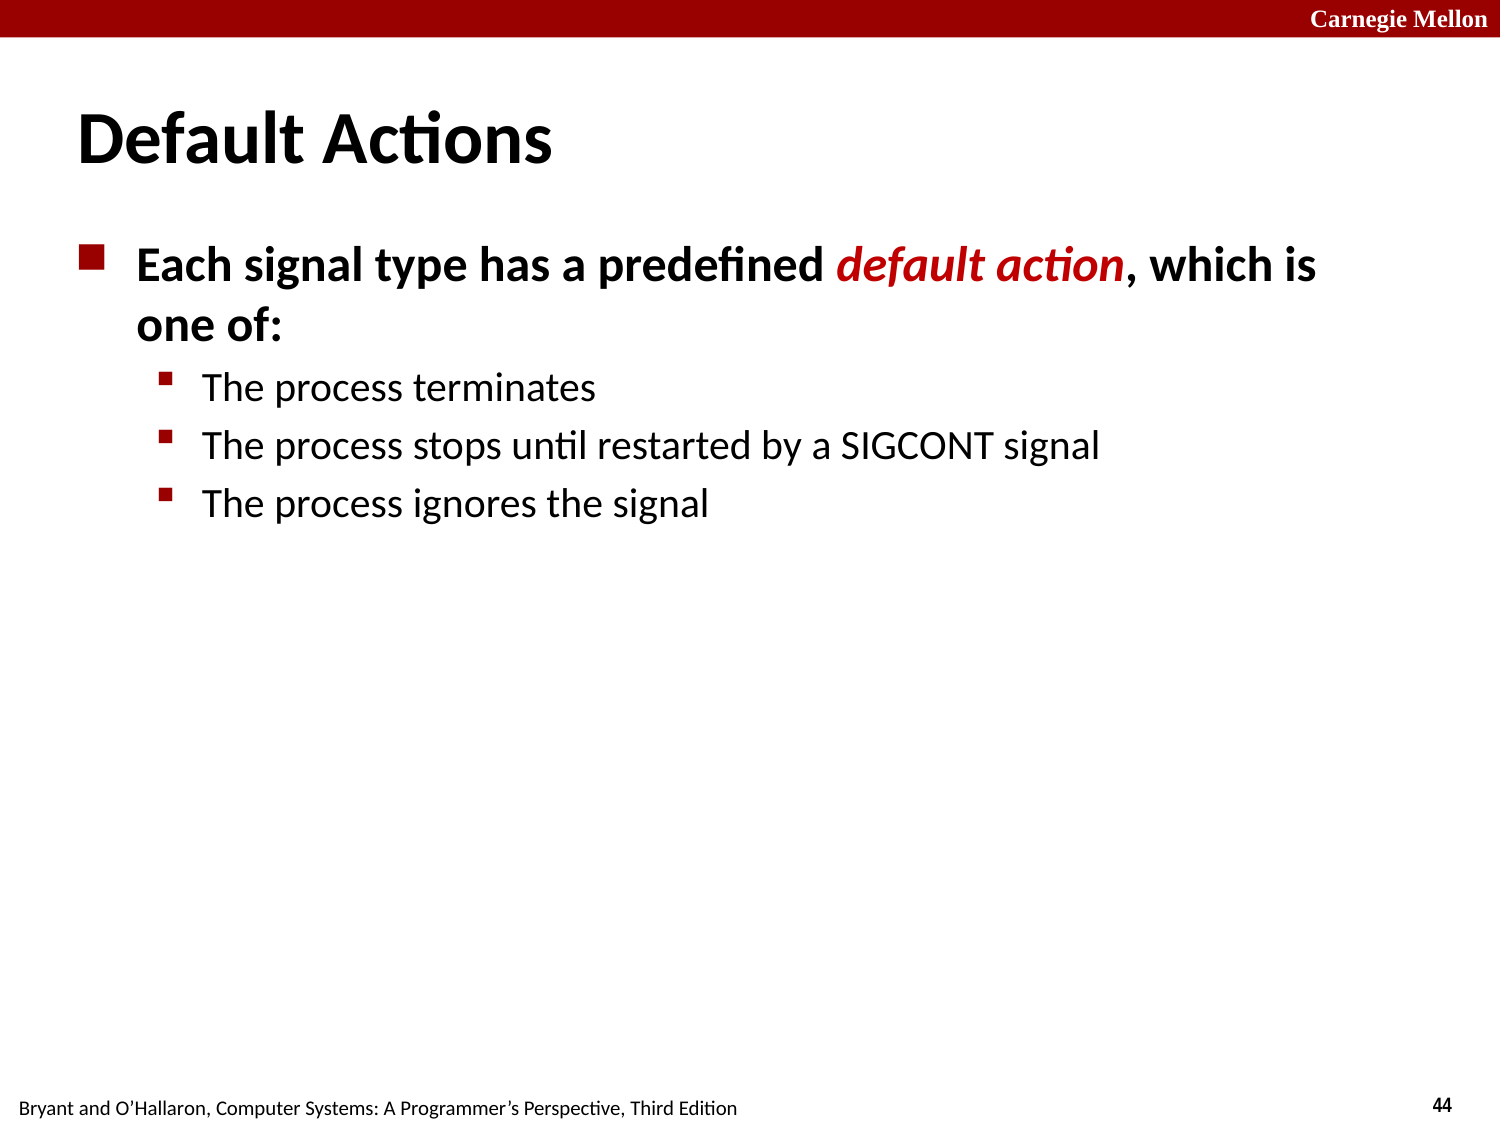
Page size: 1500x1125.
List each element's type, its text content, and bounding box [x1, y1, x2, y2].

list Each signal type has a predefined default action, which is one of: The process terminates The process stops until restarted by a SIGCONT signal The process ignores the signal [64, 223, 1361, 1040]
title Default Actions [62, 71, 1309, 197]
